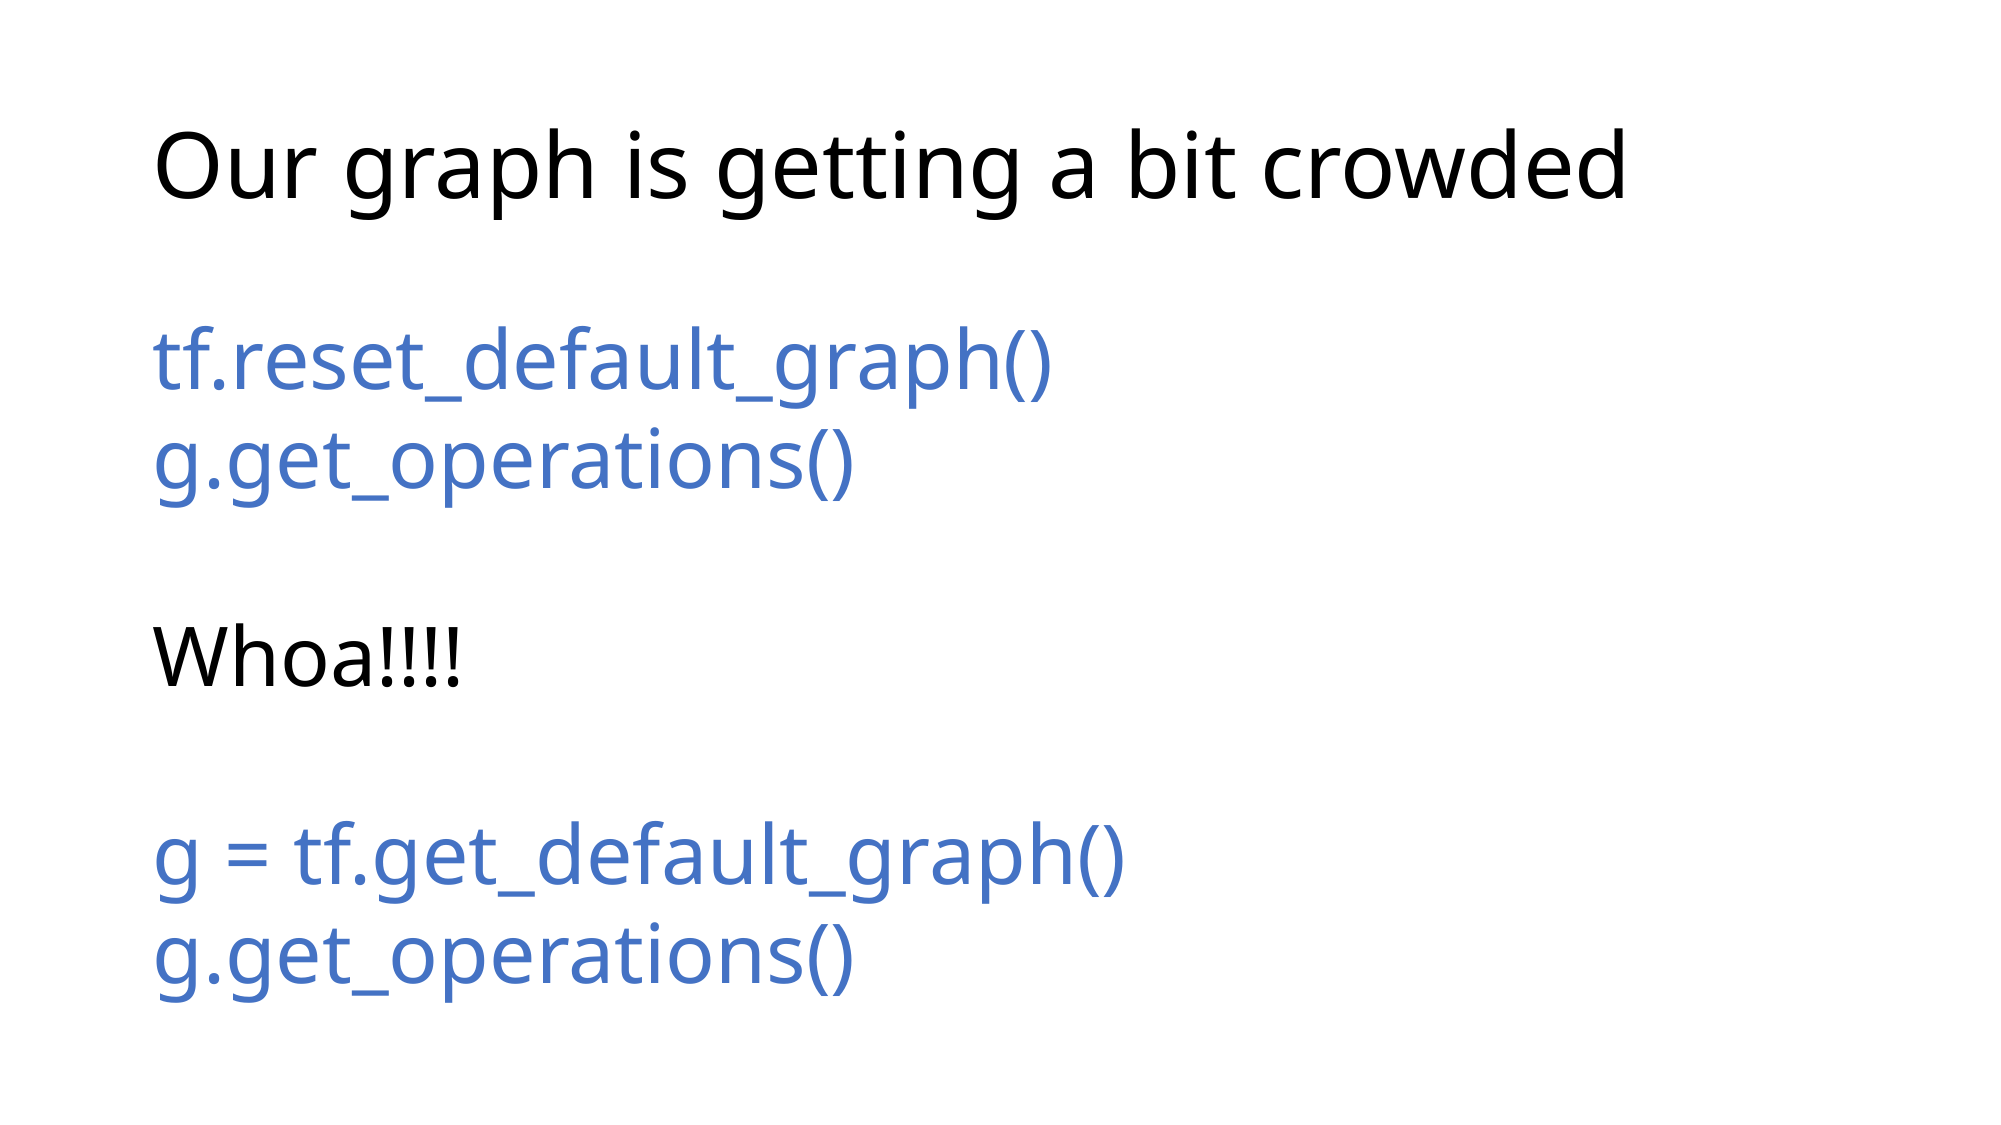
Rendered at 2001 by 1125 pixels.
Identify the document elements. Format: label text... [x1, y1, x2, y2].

list tf.reset_default_graph() g.get_operations() Whoa!!!! g = tf.get_default_graph() g.get_operations() [137, 299, 1863, 1014]
title Our graph is getting a bit crowded [137, 59, 1863, 278]
